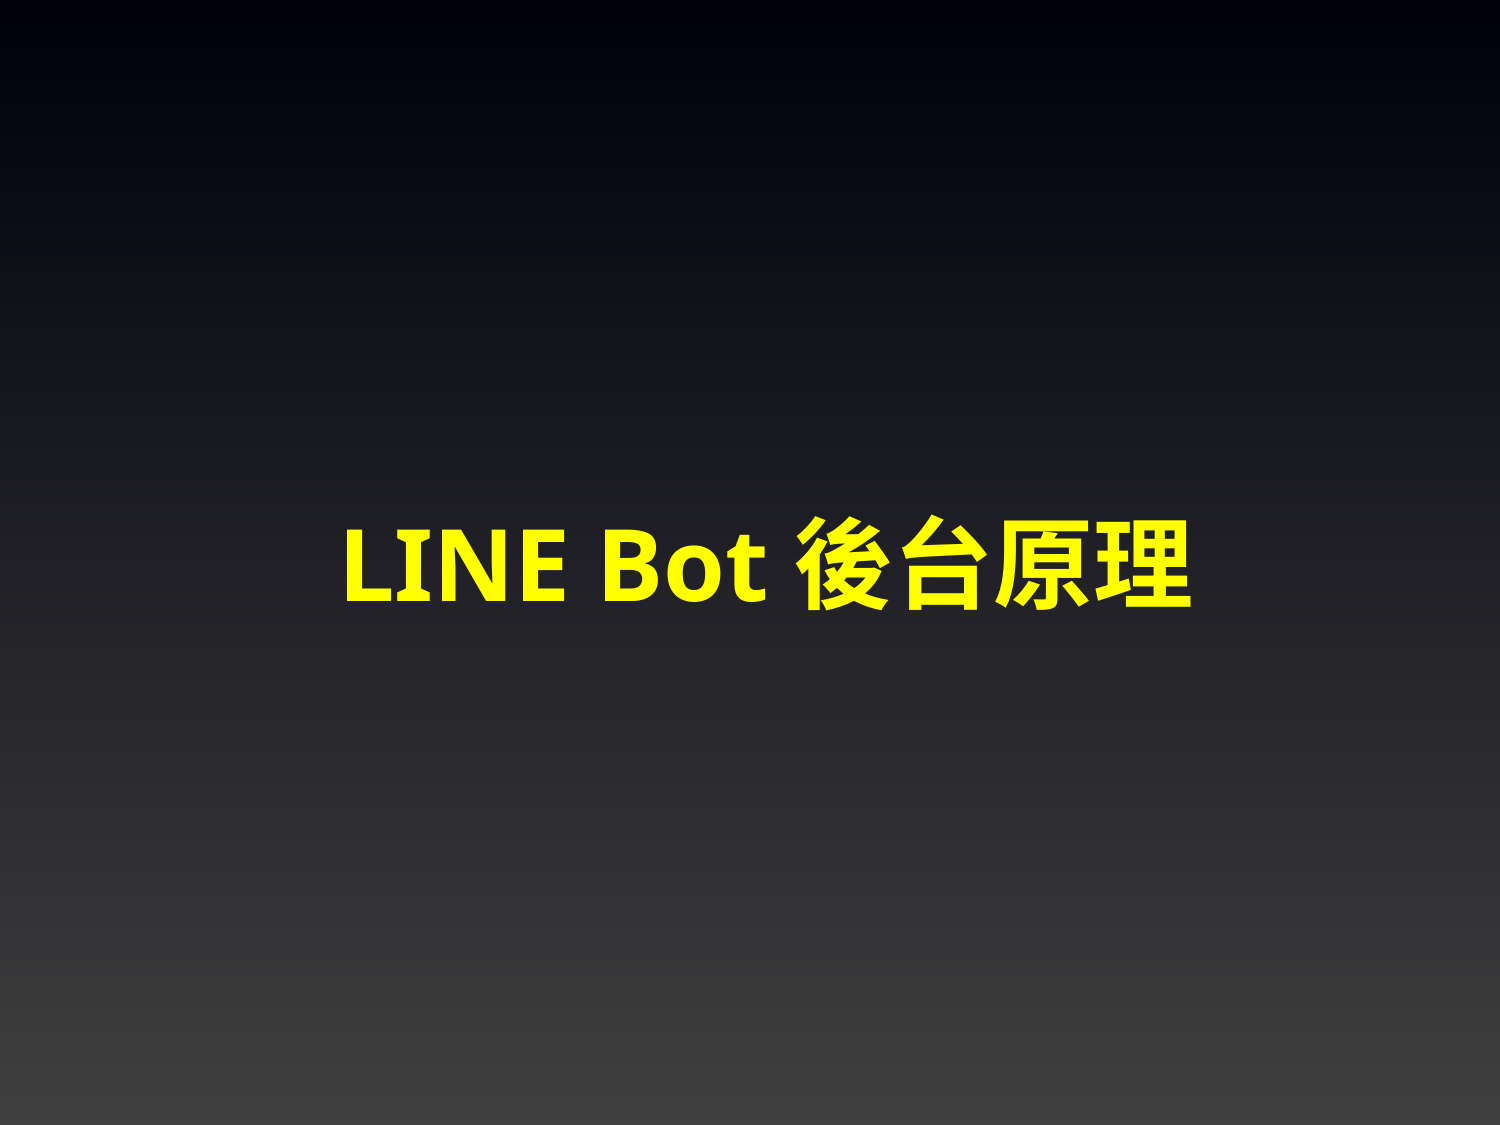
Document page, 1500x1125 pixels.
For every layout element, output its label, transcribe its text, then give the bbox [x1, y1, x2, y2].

text_box LINE Bot後台原理 [128, 494, 1404, 629]
